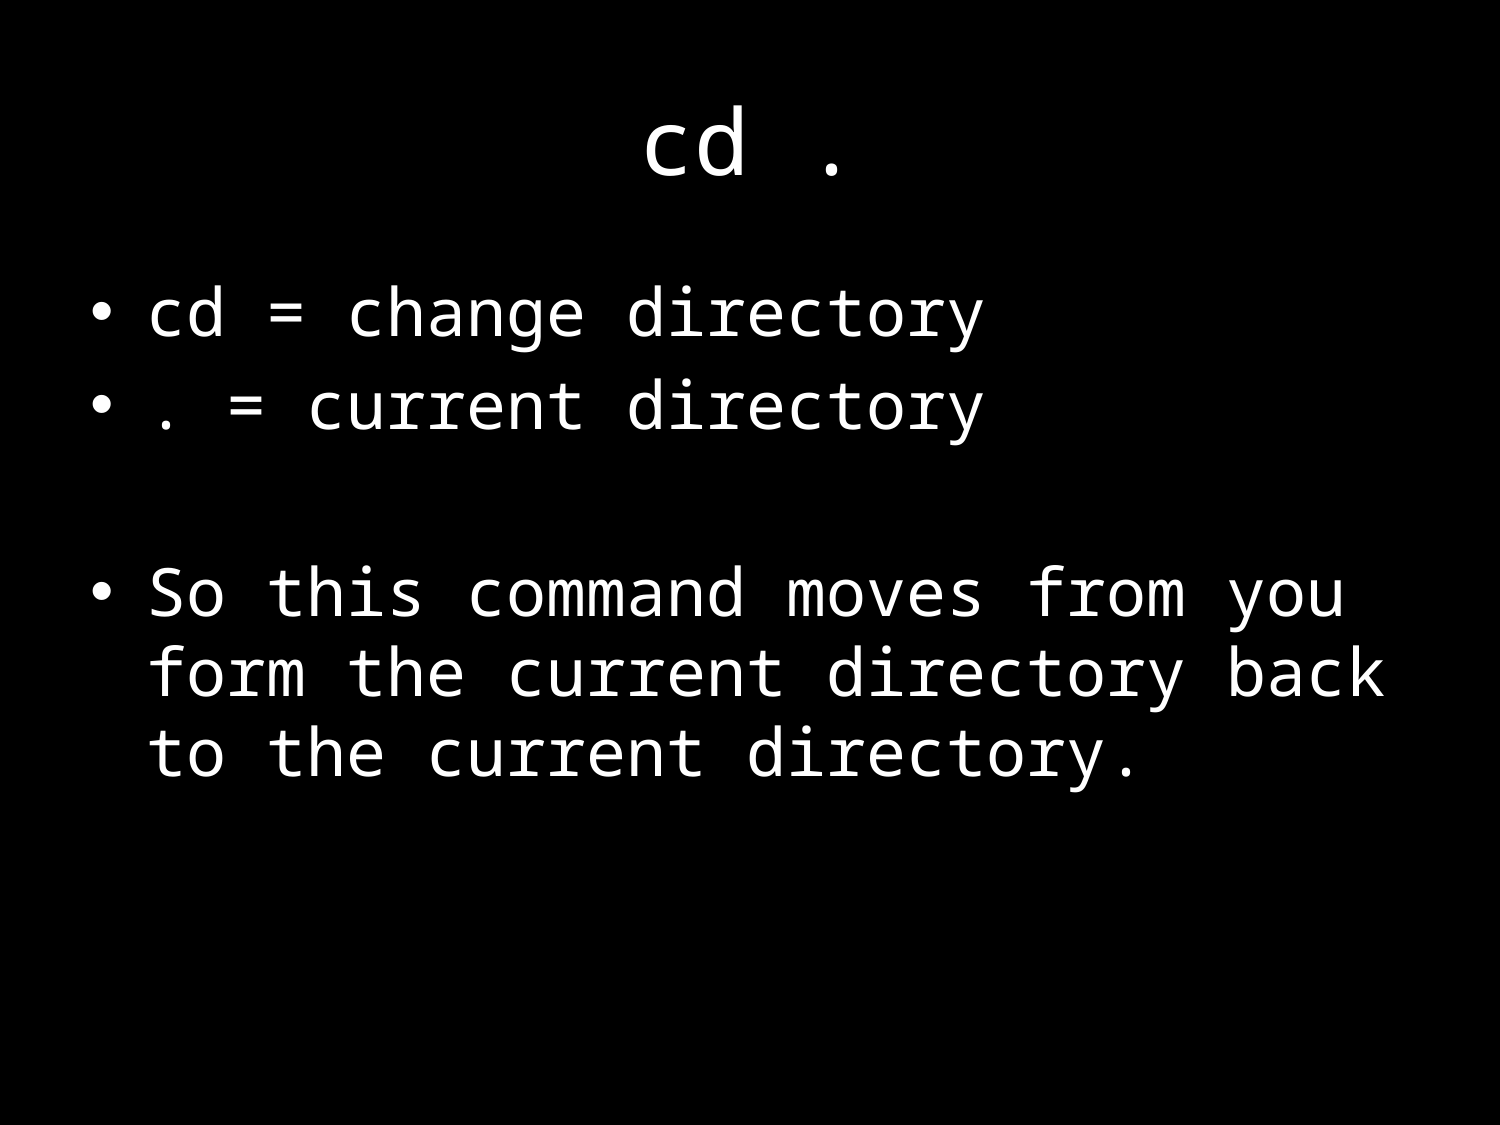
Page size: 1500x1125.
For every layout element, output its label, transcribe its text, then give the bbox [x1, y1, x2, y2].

list cd = change directory . = current directory So this command moves from you form the current directory back to the current directory. [75, 262, 1425, 1005]
title cd . [75, 45, 1425, 233]
